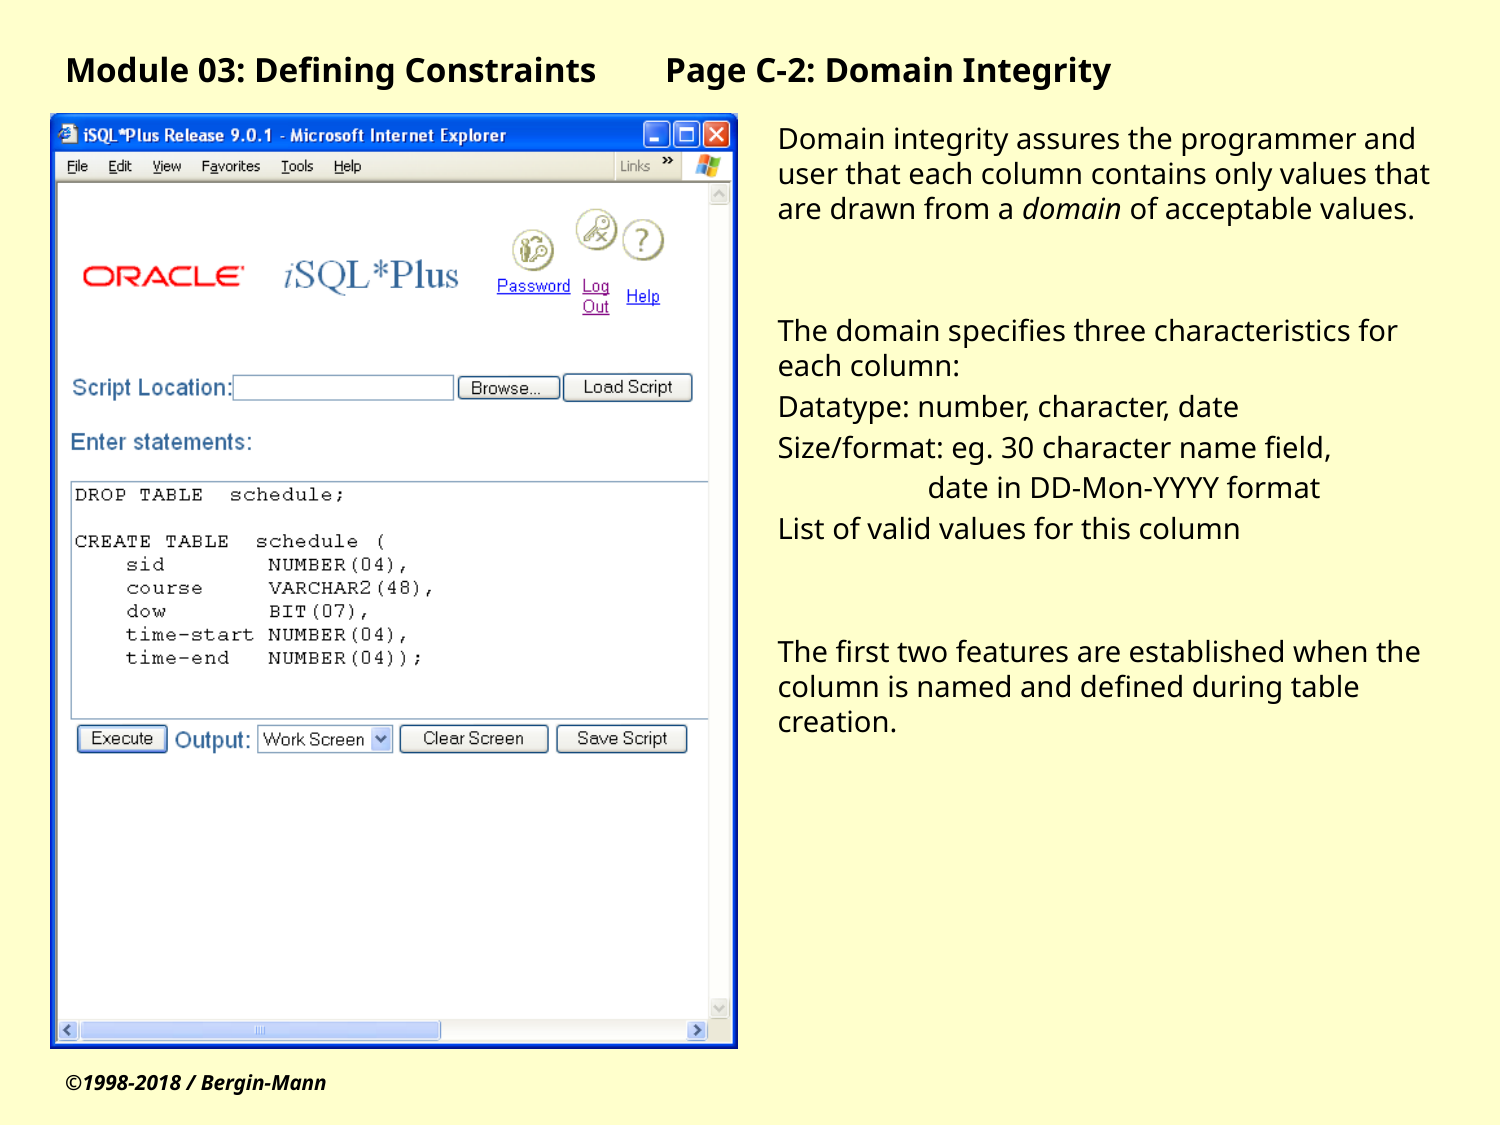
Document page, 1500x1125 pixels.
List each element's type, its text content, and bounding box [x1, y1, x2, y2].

slide_number ©1998-2018 / Bergin-Mann [50, 1062, 425, 1100]
title Module 03: Defining Constraints Page C-2: Domain Integrity [50, 37, 1450, 100]
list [49, 113, 738, 1049]
list Domain integrity assures the programmer and user that each column contains only values that are drawn from a domain of acceptable values. The domain specifies three characteristics for each column: Datatype: number, character, date Size/format: eg. 30 character name field, date in DD-Mon-YYYY format List of valid values for this column The first two features are established when the column is named and defined during table creation. [762, 112, 1450, 1050]
